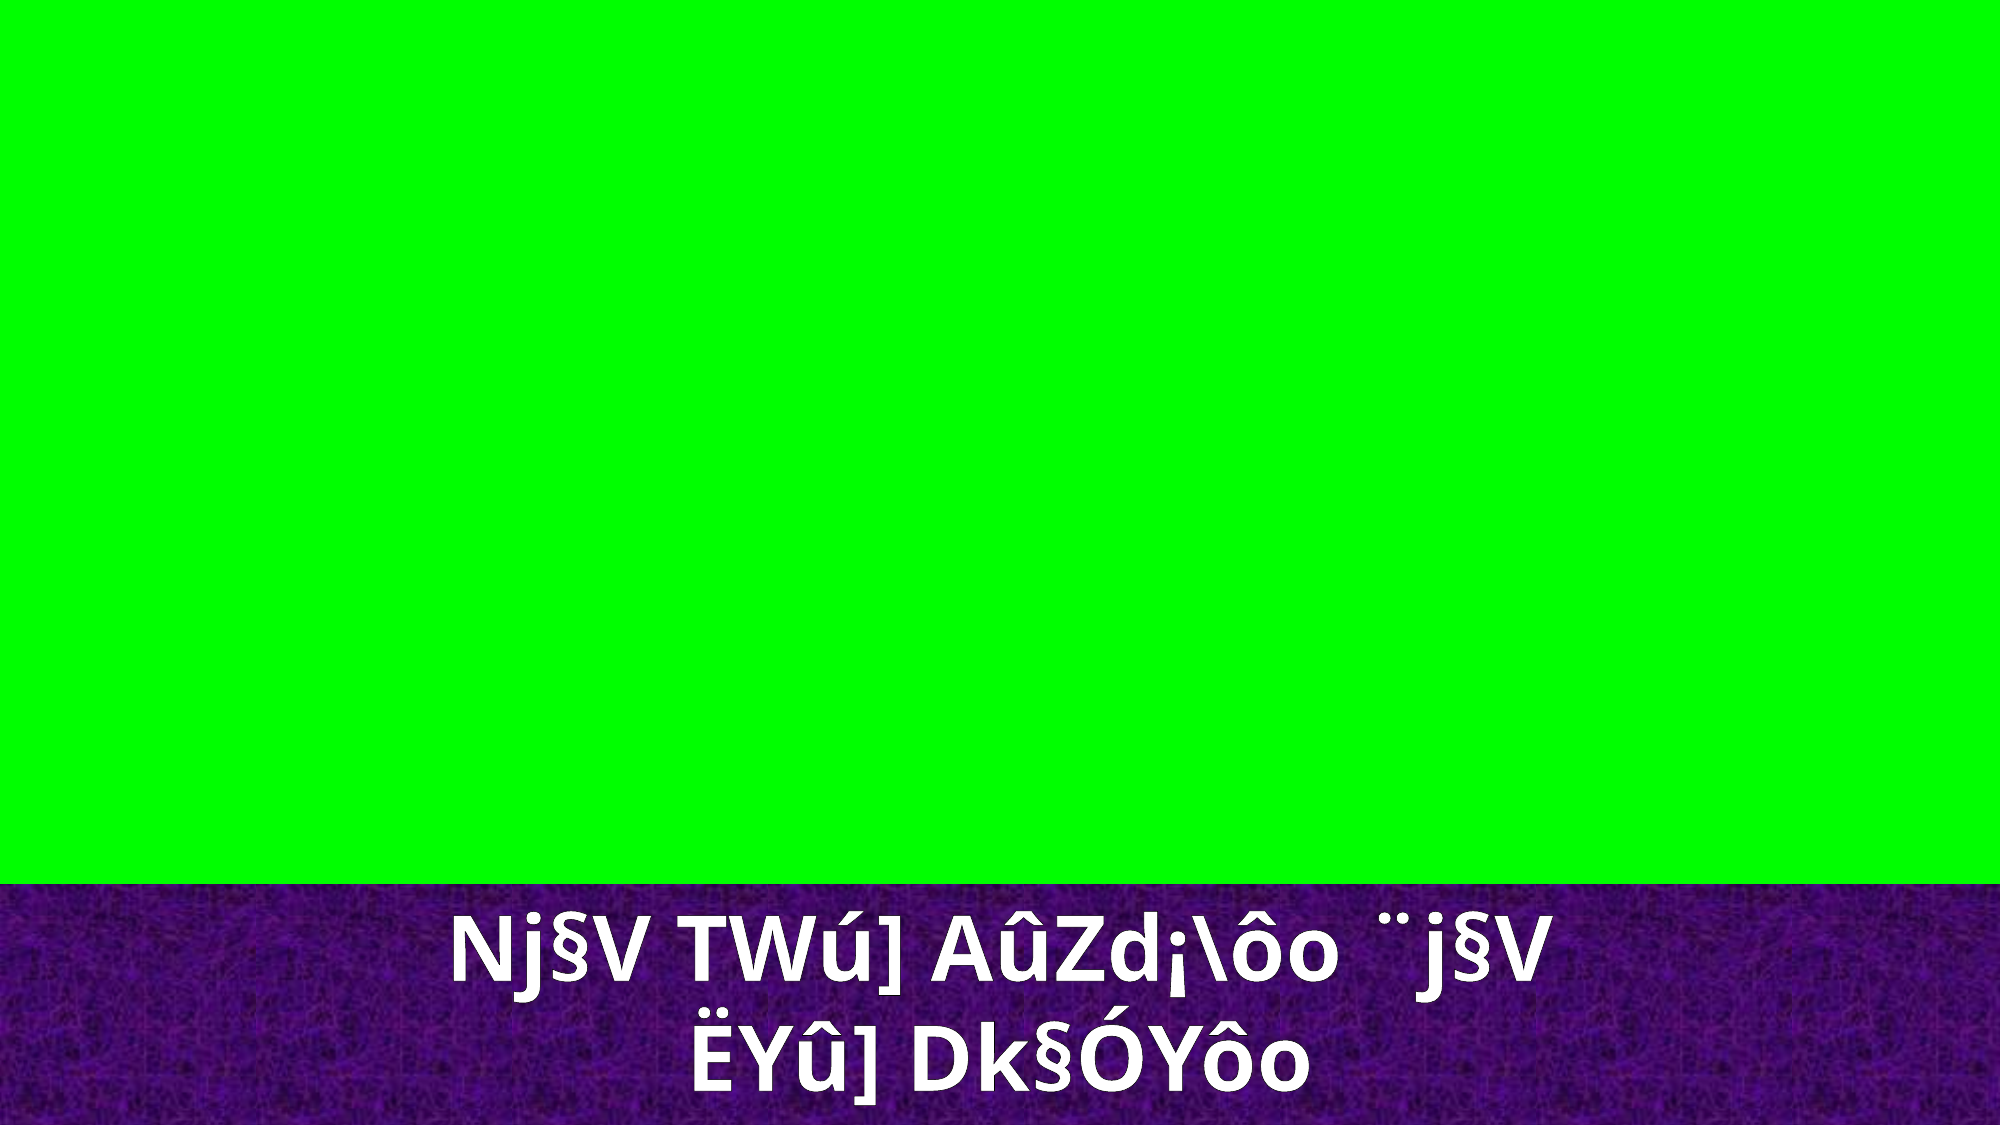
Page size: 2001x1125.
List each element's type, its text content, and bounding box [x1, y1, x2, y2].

text_box [0, 884, 2000, 1125]
text_box Nj§V TWú] AûZd¡\ôo ¨j§V ËYû] Dk§ÓYôo [366, 882, 1634, 1117]
